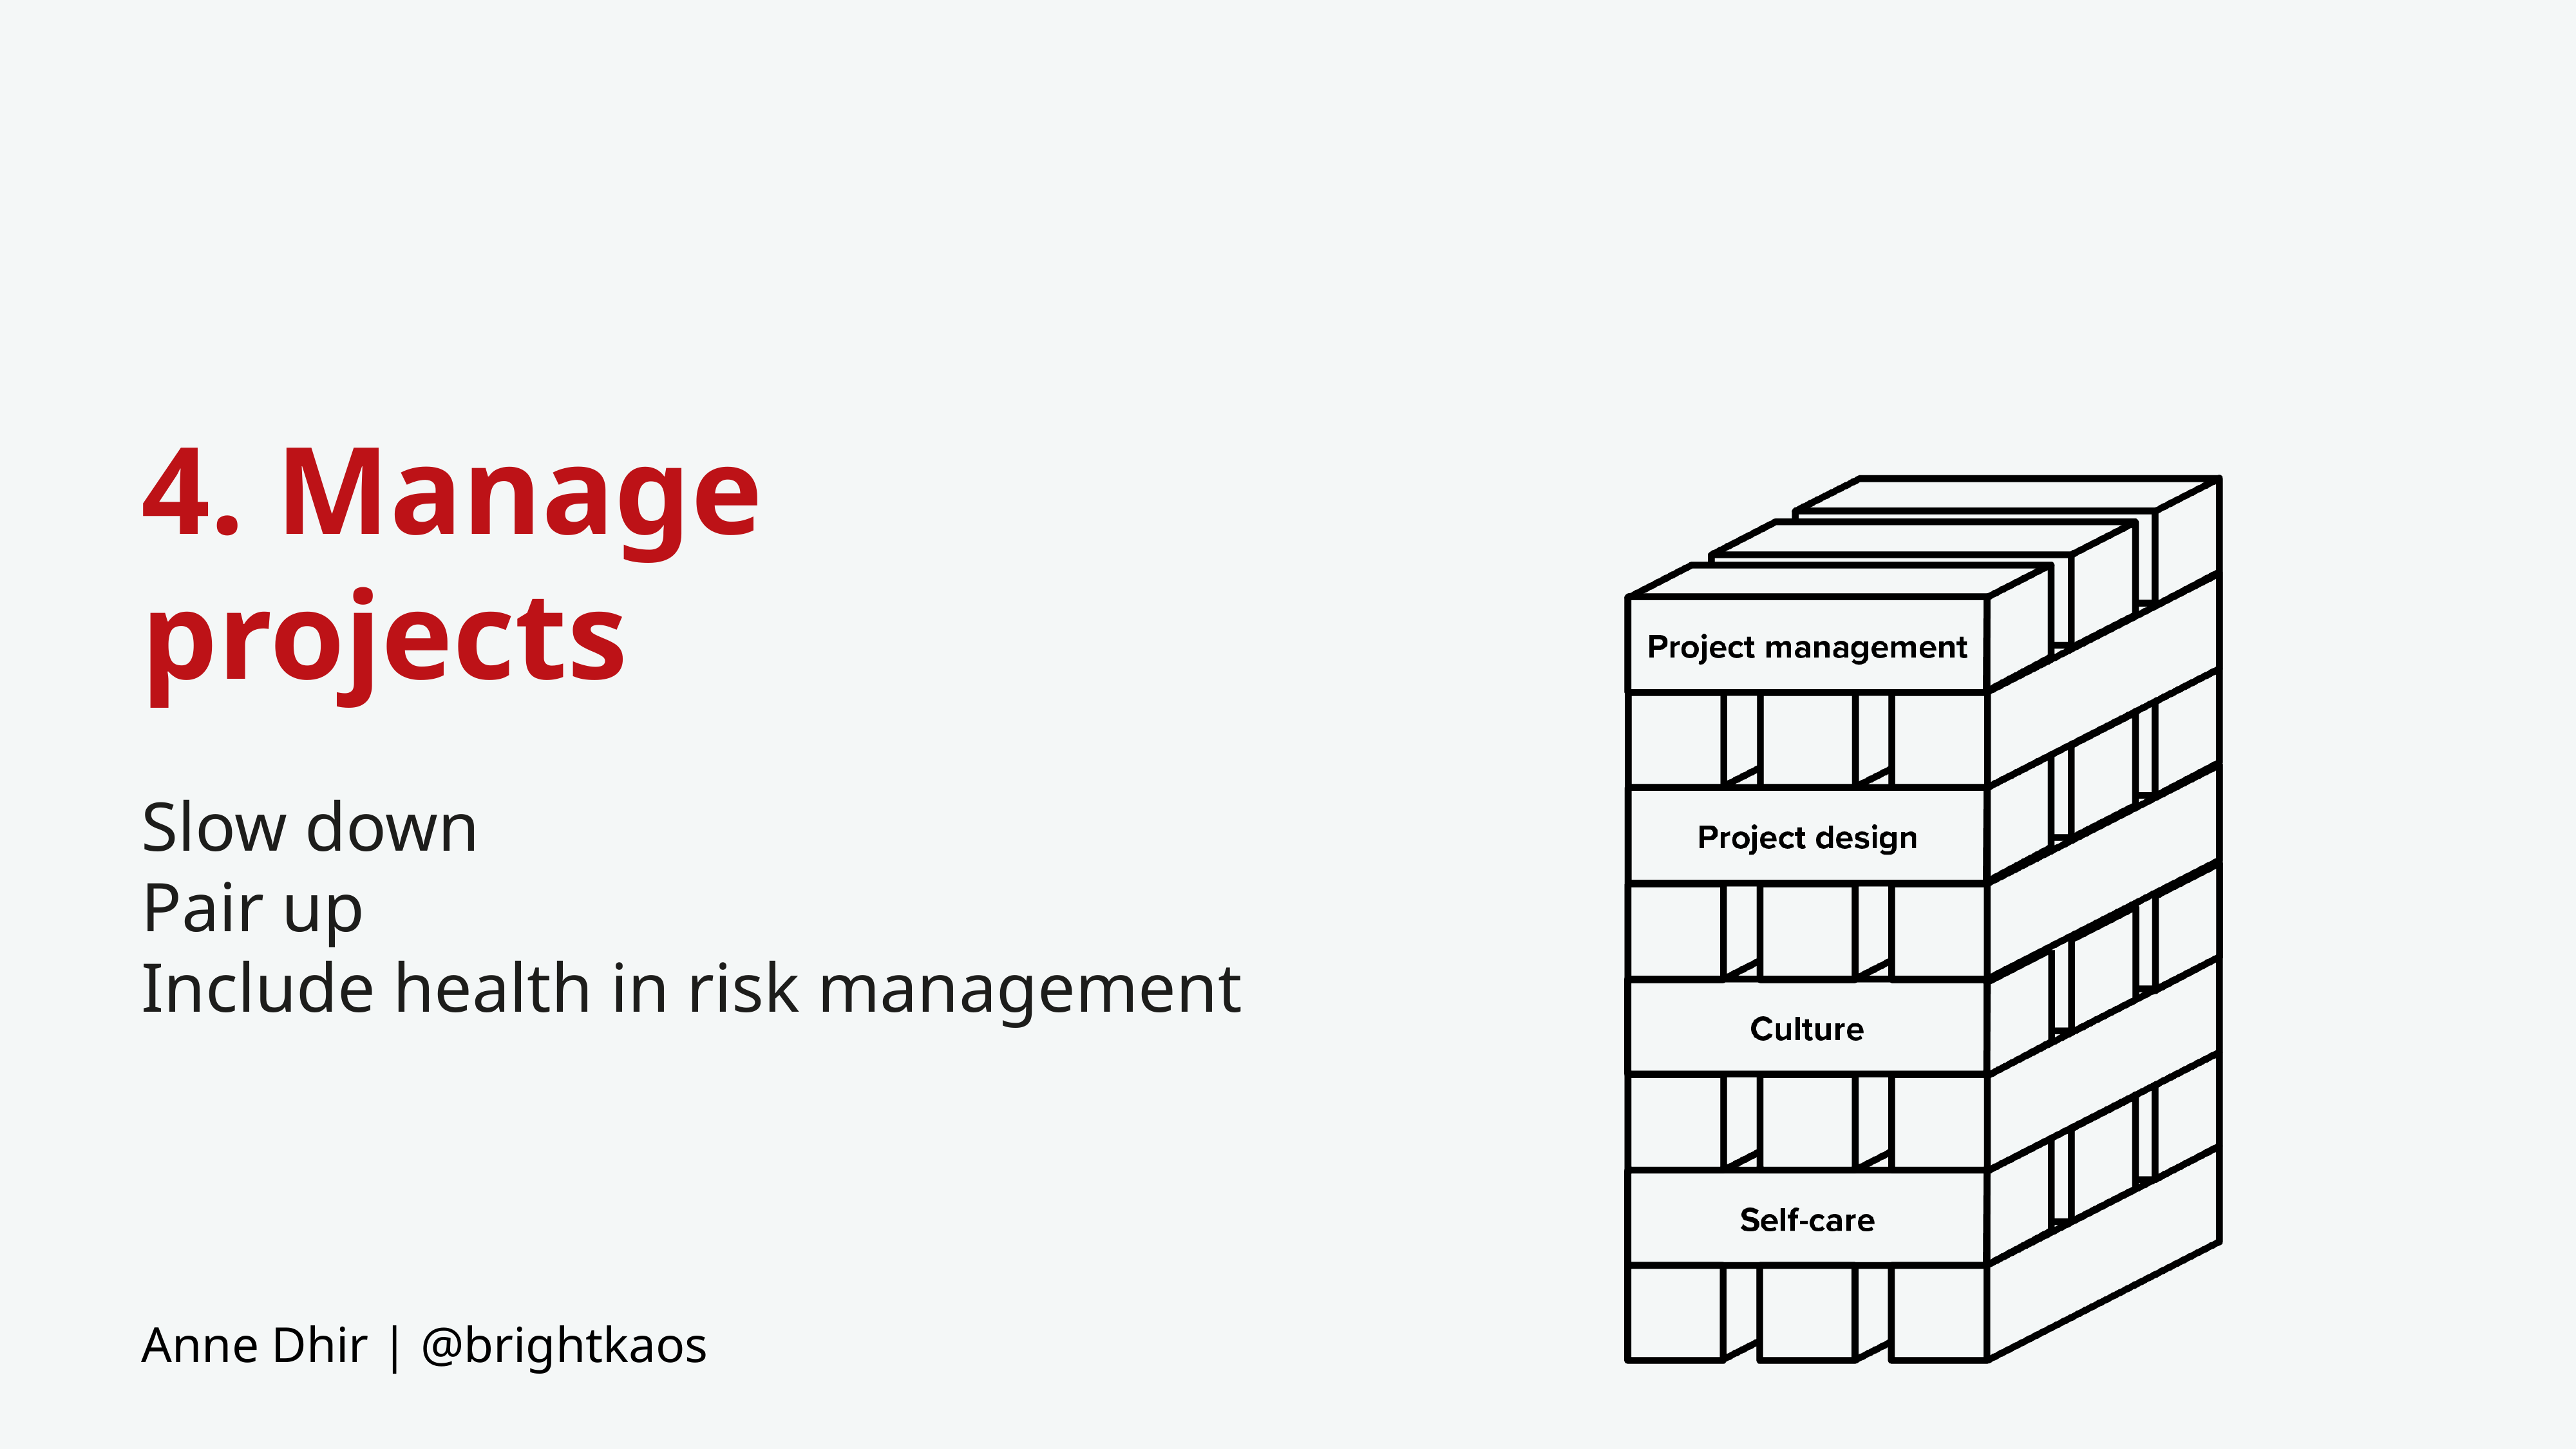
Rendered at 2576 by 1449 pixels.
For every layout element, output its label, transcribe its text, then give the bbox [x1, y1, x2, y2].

text_box 4. Manage projects Slow down Pair up Include health in risk management [133, 406, 1287, 942]
picture [1624, 475, 2223, 1365]
text_box Anne Dhir | @brightkaos [133, 1311, 824, 1374]
